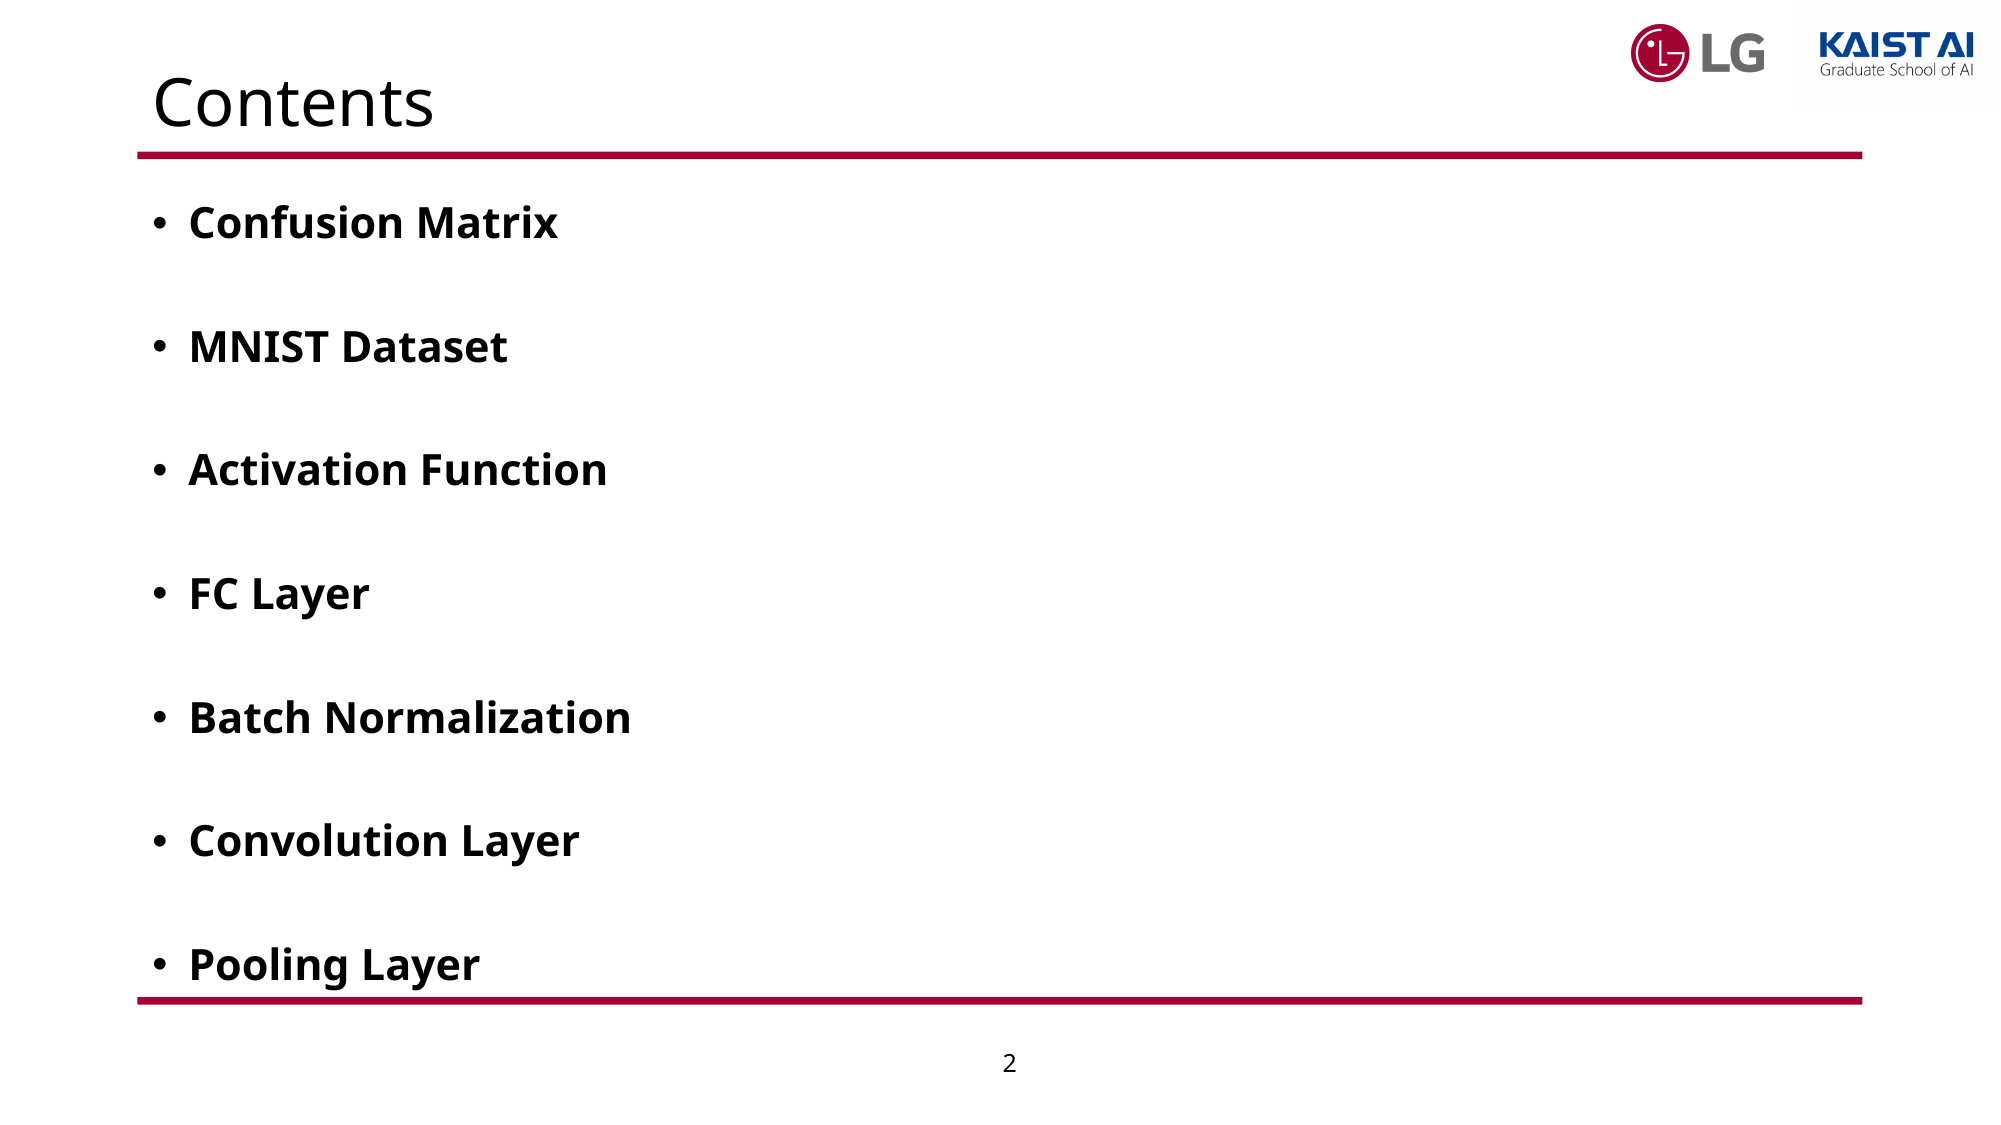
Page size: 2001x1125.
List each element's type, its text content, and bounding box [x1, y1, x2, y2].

list Confusion Matrix MNIST Dataset Activation Function FC Layer Batch Normalization Convolution Layer Pooling Layer [137, 193, 1863, 998]
title Contents [137, 59, 1863, 150]
picture [1793, 0, 2000, 109]
picture [1631, 24, 1764, 59]
